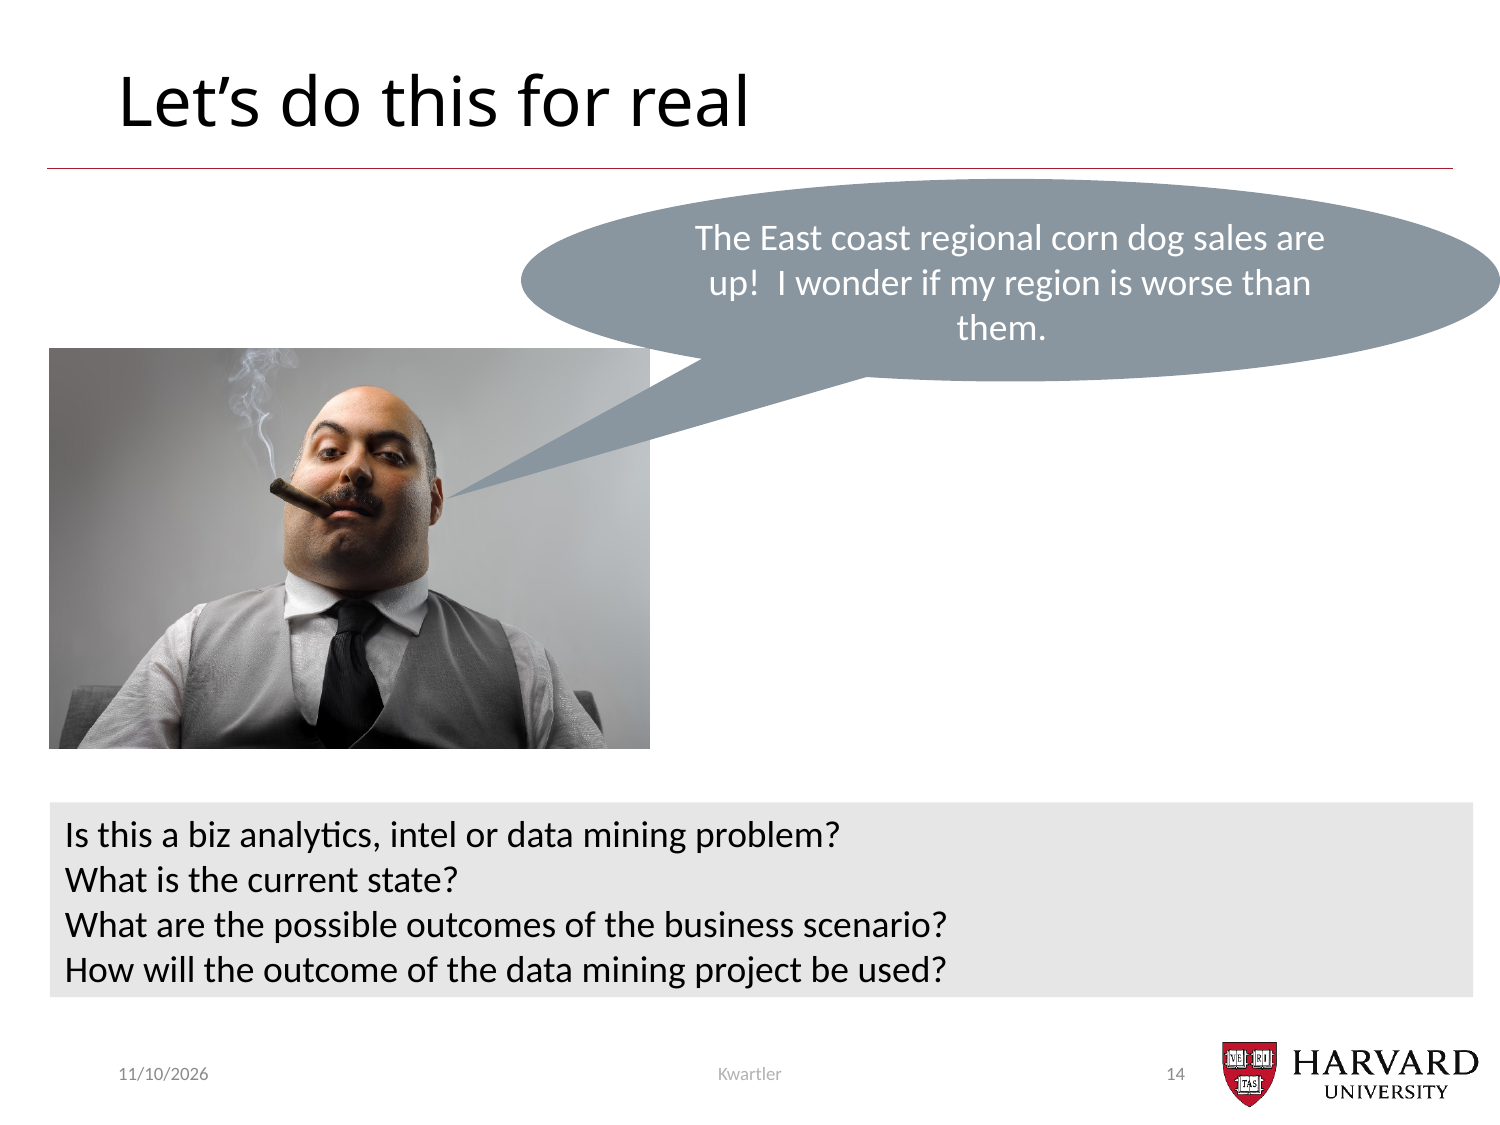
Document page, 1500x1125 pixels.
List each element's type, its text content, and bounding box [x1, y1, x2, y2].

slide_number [103, 1042, 441, 1103]
slide_number 14 [1059, 1042, 1200, 1103]
title Let’s do this for real [103, 59, 1397, 157]
text_box The East coast regional corn dog sales are up! I wonder if my region is worse than them. [520, 177, 1500, 441]
picture [1200, 1024, 1500, 1125]
picture [49, 348, 650, 749]
footer Kwartler [496, 1042, 1004, 1103]
text_box Is this a biz analytics, intel or data mining problem? What is the current state? What are the possible outcomes of the business scenario? How will the outcome of the data mining project be used? [49, 802, 1474, 998]
